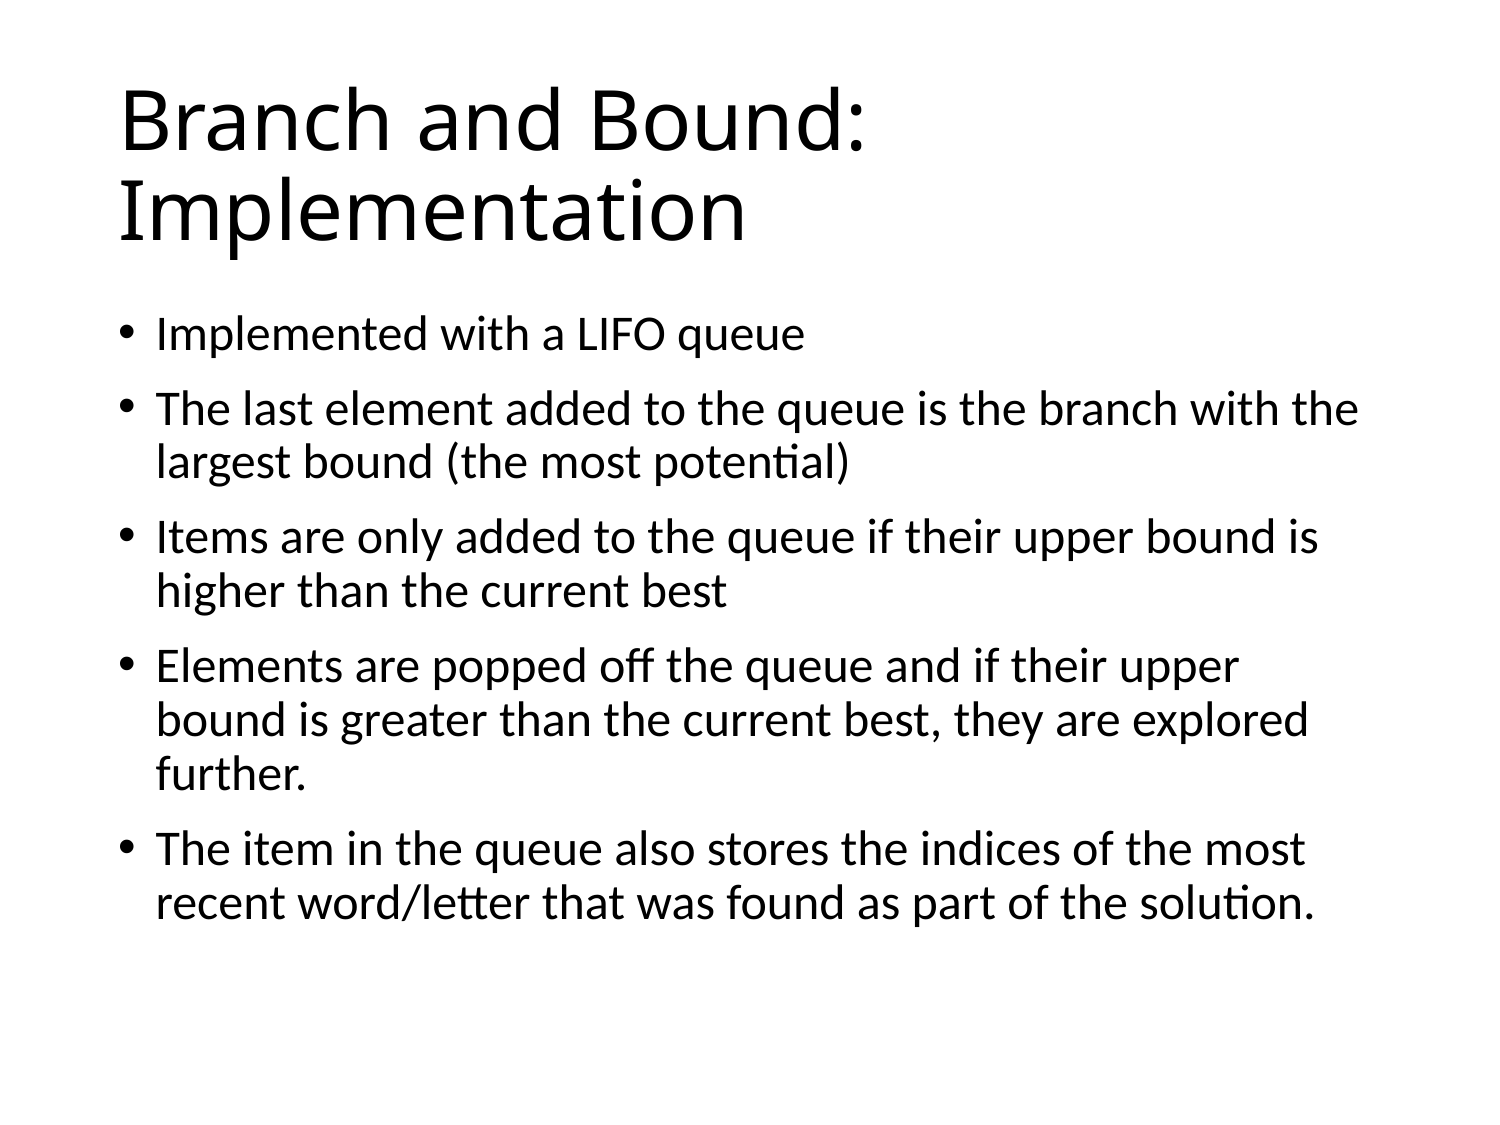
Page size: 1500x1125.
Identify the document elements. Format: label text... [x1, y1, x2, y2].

title Branch and Bound: Implementation [103, 59, 1397, 278]
list Implemented with a LIFO queue The last element added to the queue is the branch with the largest bound (the most potential) Items are only added to the queue if their upper bound is higher than the current best Elements are popped off the queue and if their upper bound is greater than the current best, they are explored further. The item in the queue also stores the indices of the most recent word/letter that was found as part of the solution. [103, 299, 1397, 1014]
